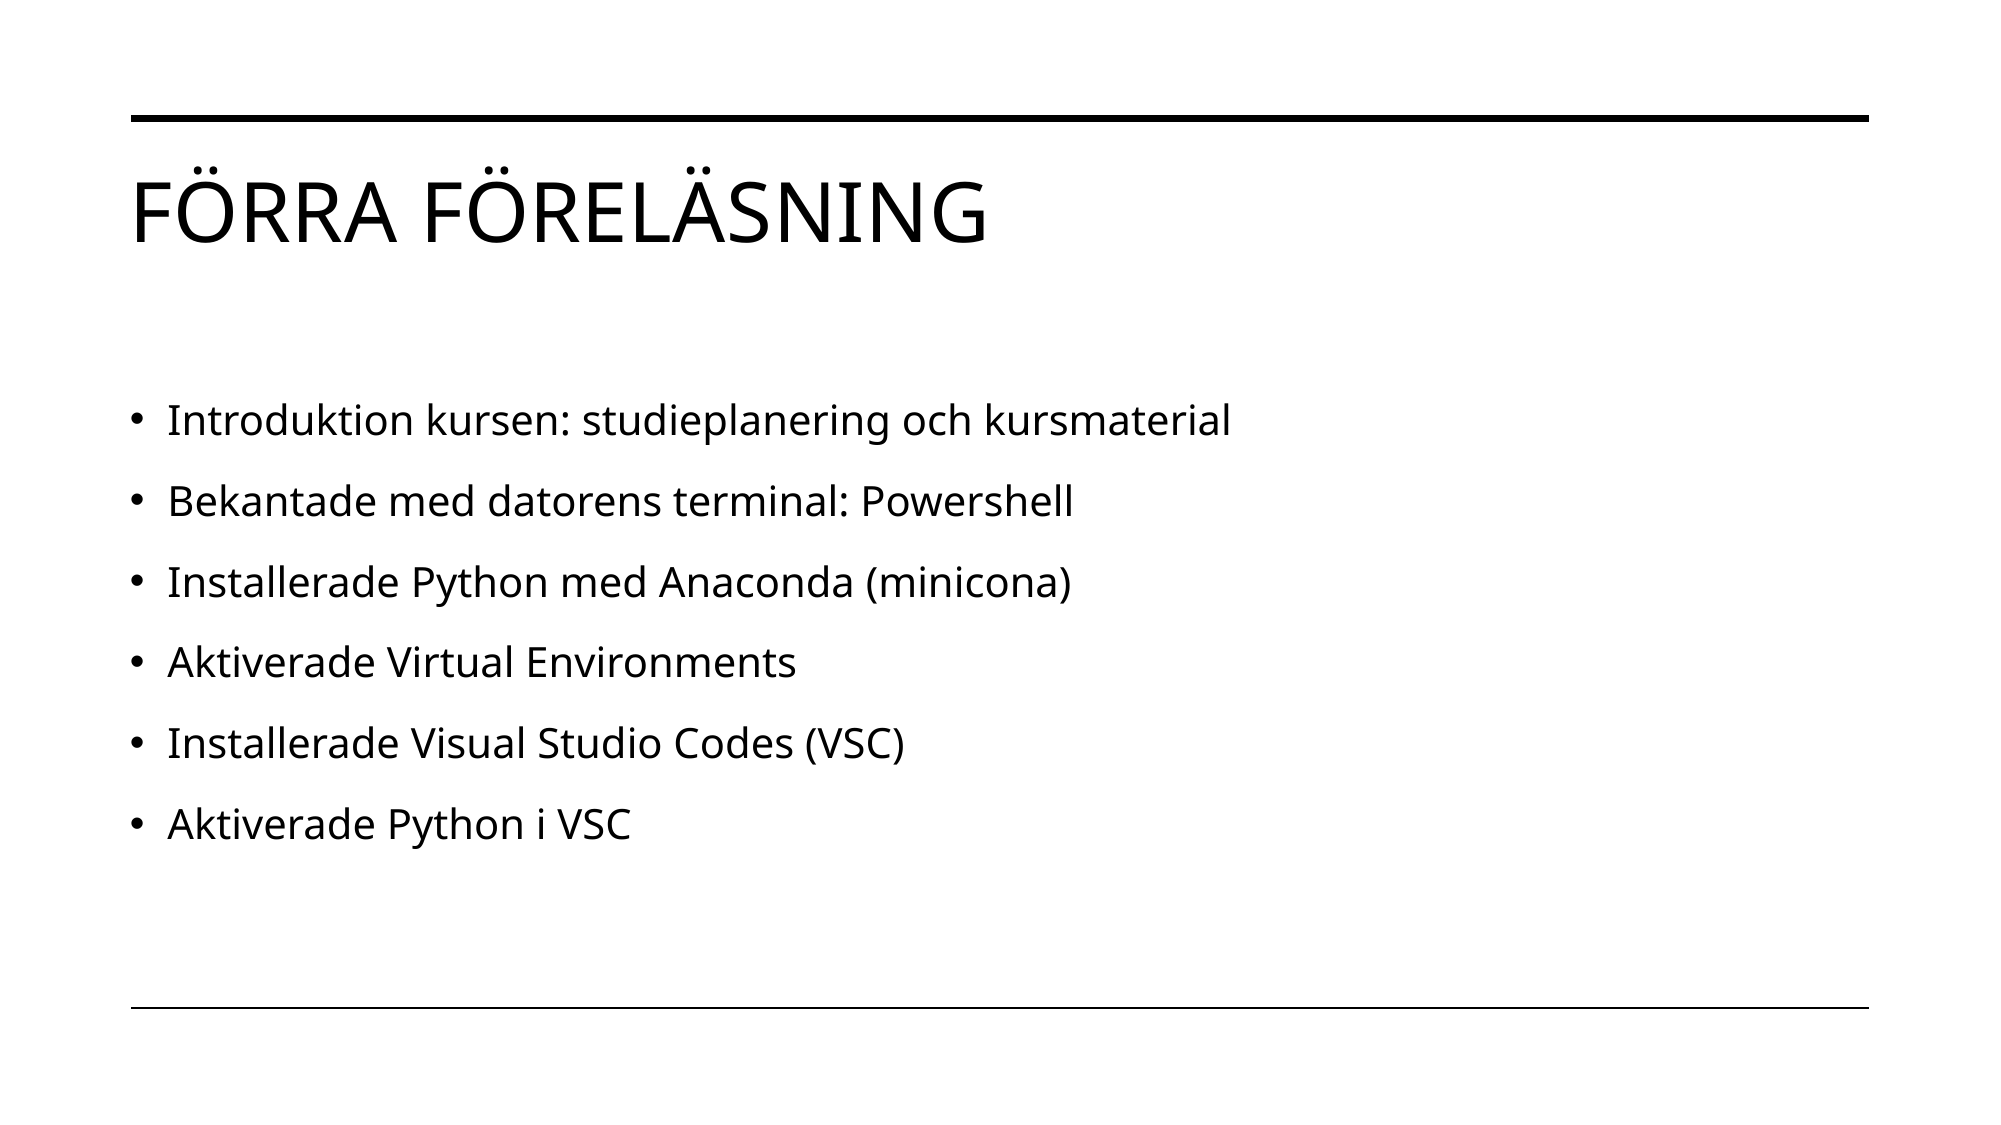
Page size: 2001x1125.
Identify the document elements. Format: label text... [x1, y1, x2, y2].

list Introduktion kursen: studieplanering och kursmaterial Bekantade med datorens terminal: Powershell Installerade Python med Anaconda (minicona) Aktiverade Virtual Environments Installerade Visual Studio Codes (VSC) Aktiverade Python i VSC [114, 376, 1869, 973]
title Förra föreläsning [114, 151, 1869, 376]
